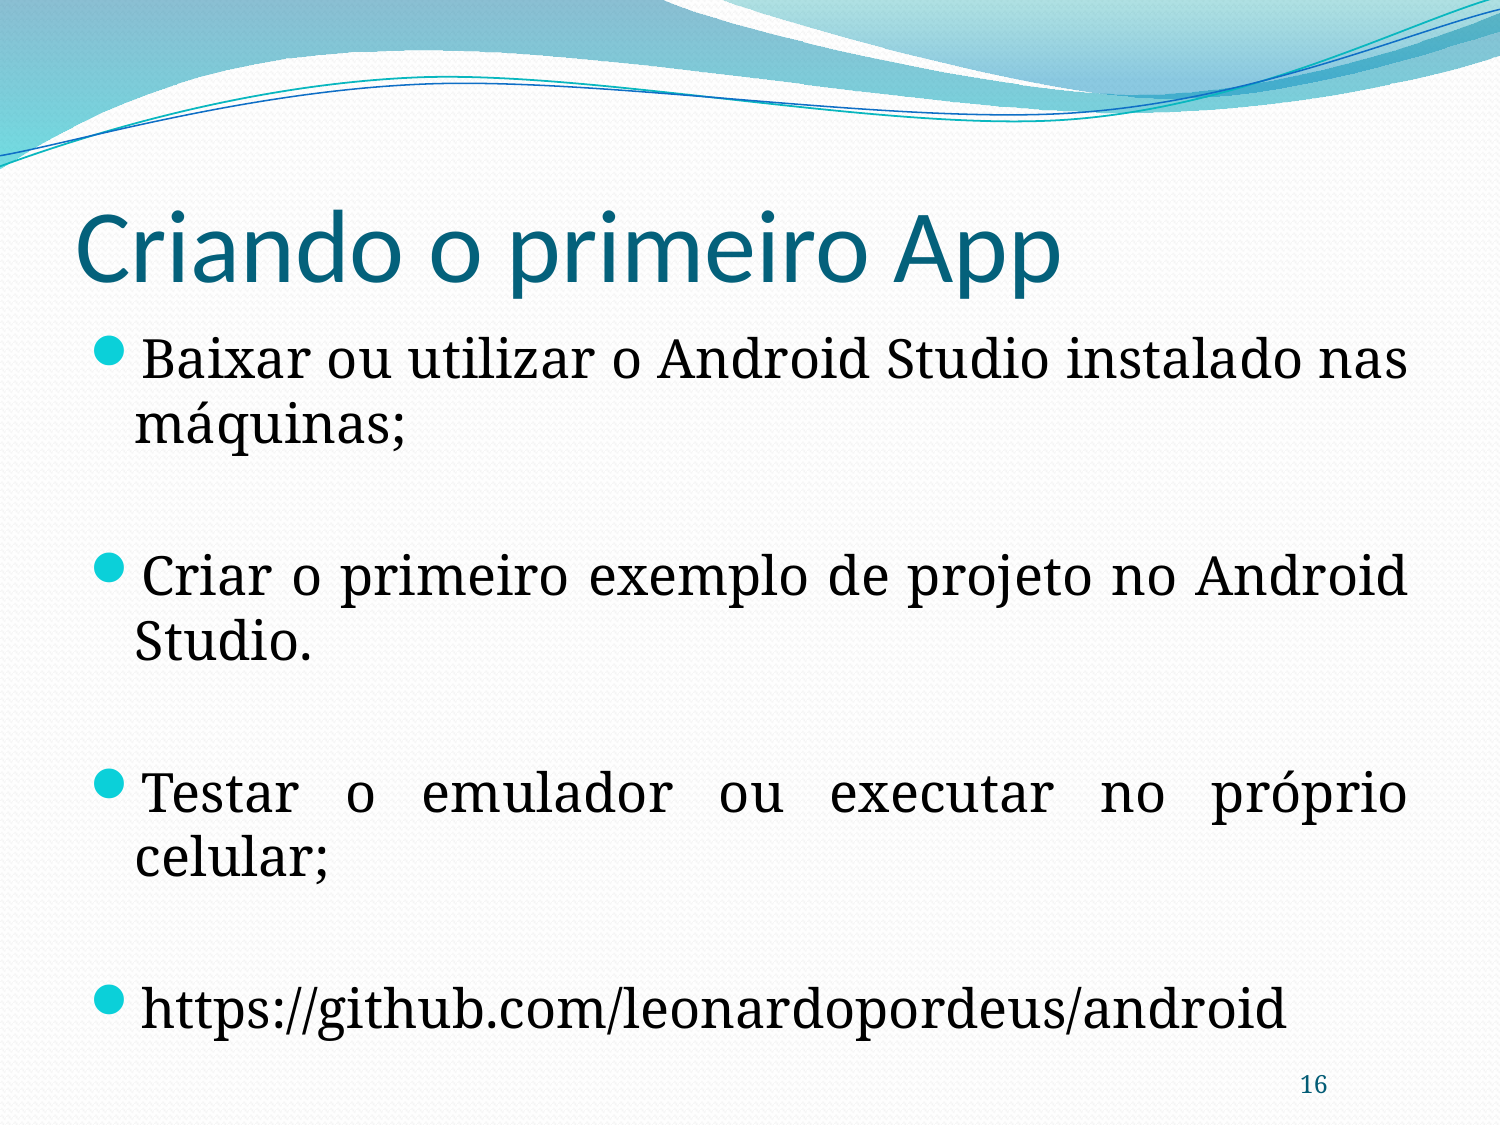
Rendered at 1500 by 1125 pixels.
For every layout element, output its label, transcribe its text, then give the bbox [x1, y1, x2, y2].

title Criando o primeiro App [75, 115, 1425, 303]
list Baixar ou utilizar o Android Studio instalado nas máquinas; Criar o primeiro exemplo de projeto no Android Studio. Testar o emulador ou executar no próprio celular; https://github.com/leonardopordeus/android [75, 317, 1425, 1038]
slide_number 16 [1299, 1042, 1425, 1103]
